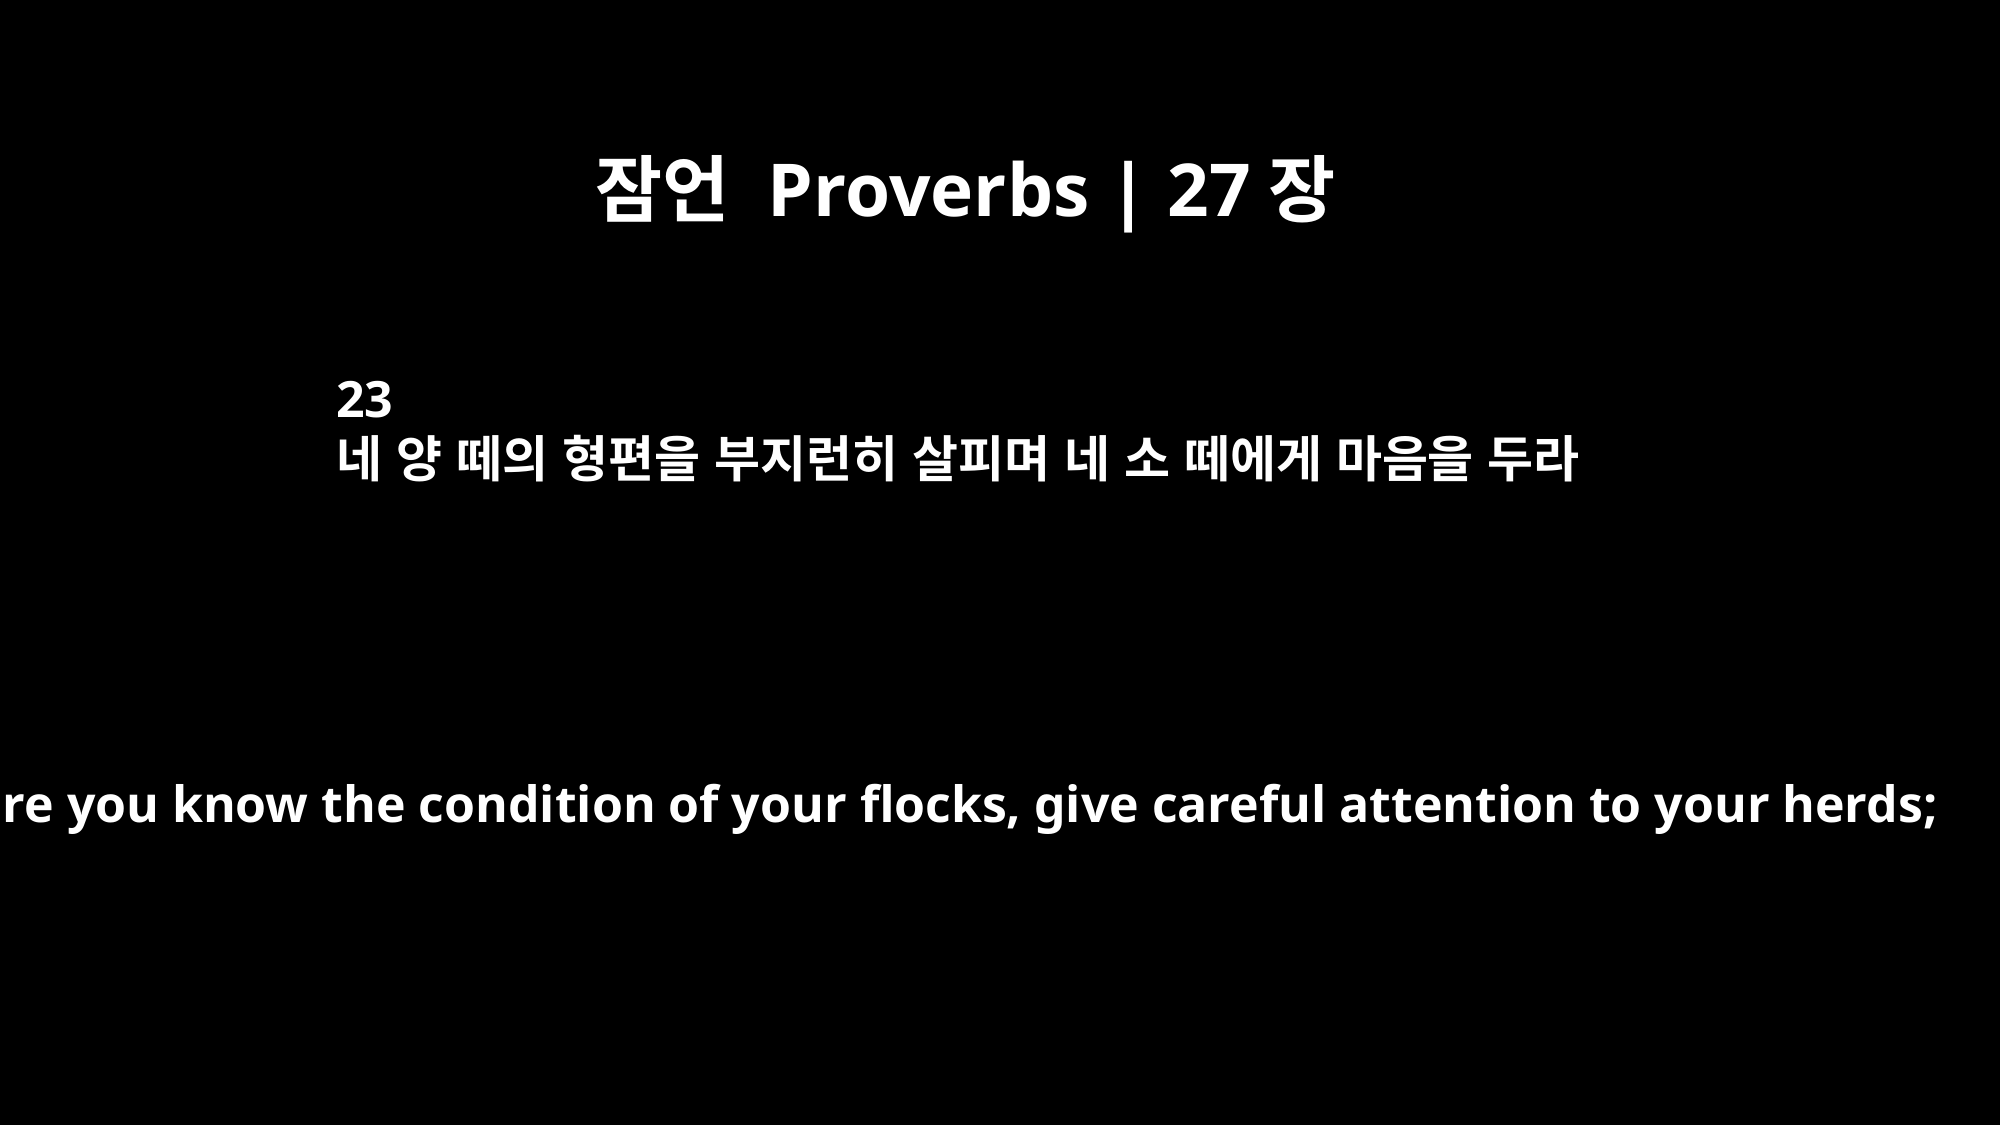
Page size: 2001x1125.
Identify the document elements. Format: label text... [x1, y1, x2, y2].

text_box 23 네 양 떼의 형편을 부지런히 살피며 네 소 떼에게 마음을 두라 [321, 359, 1596, 495]
text_box Be sure you know the condition of your flocks, give careful attention to your herds; [0, 764, 1954, 840]
text_box 잠언 Proverbs | 27장 [580, 136, 1352, 239]
